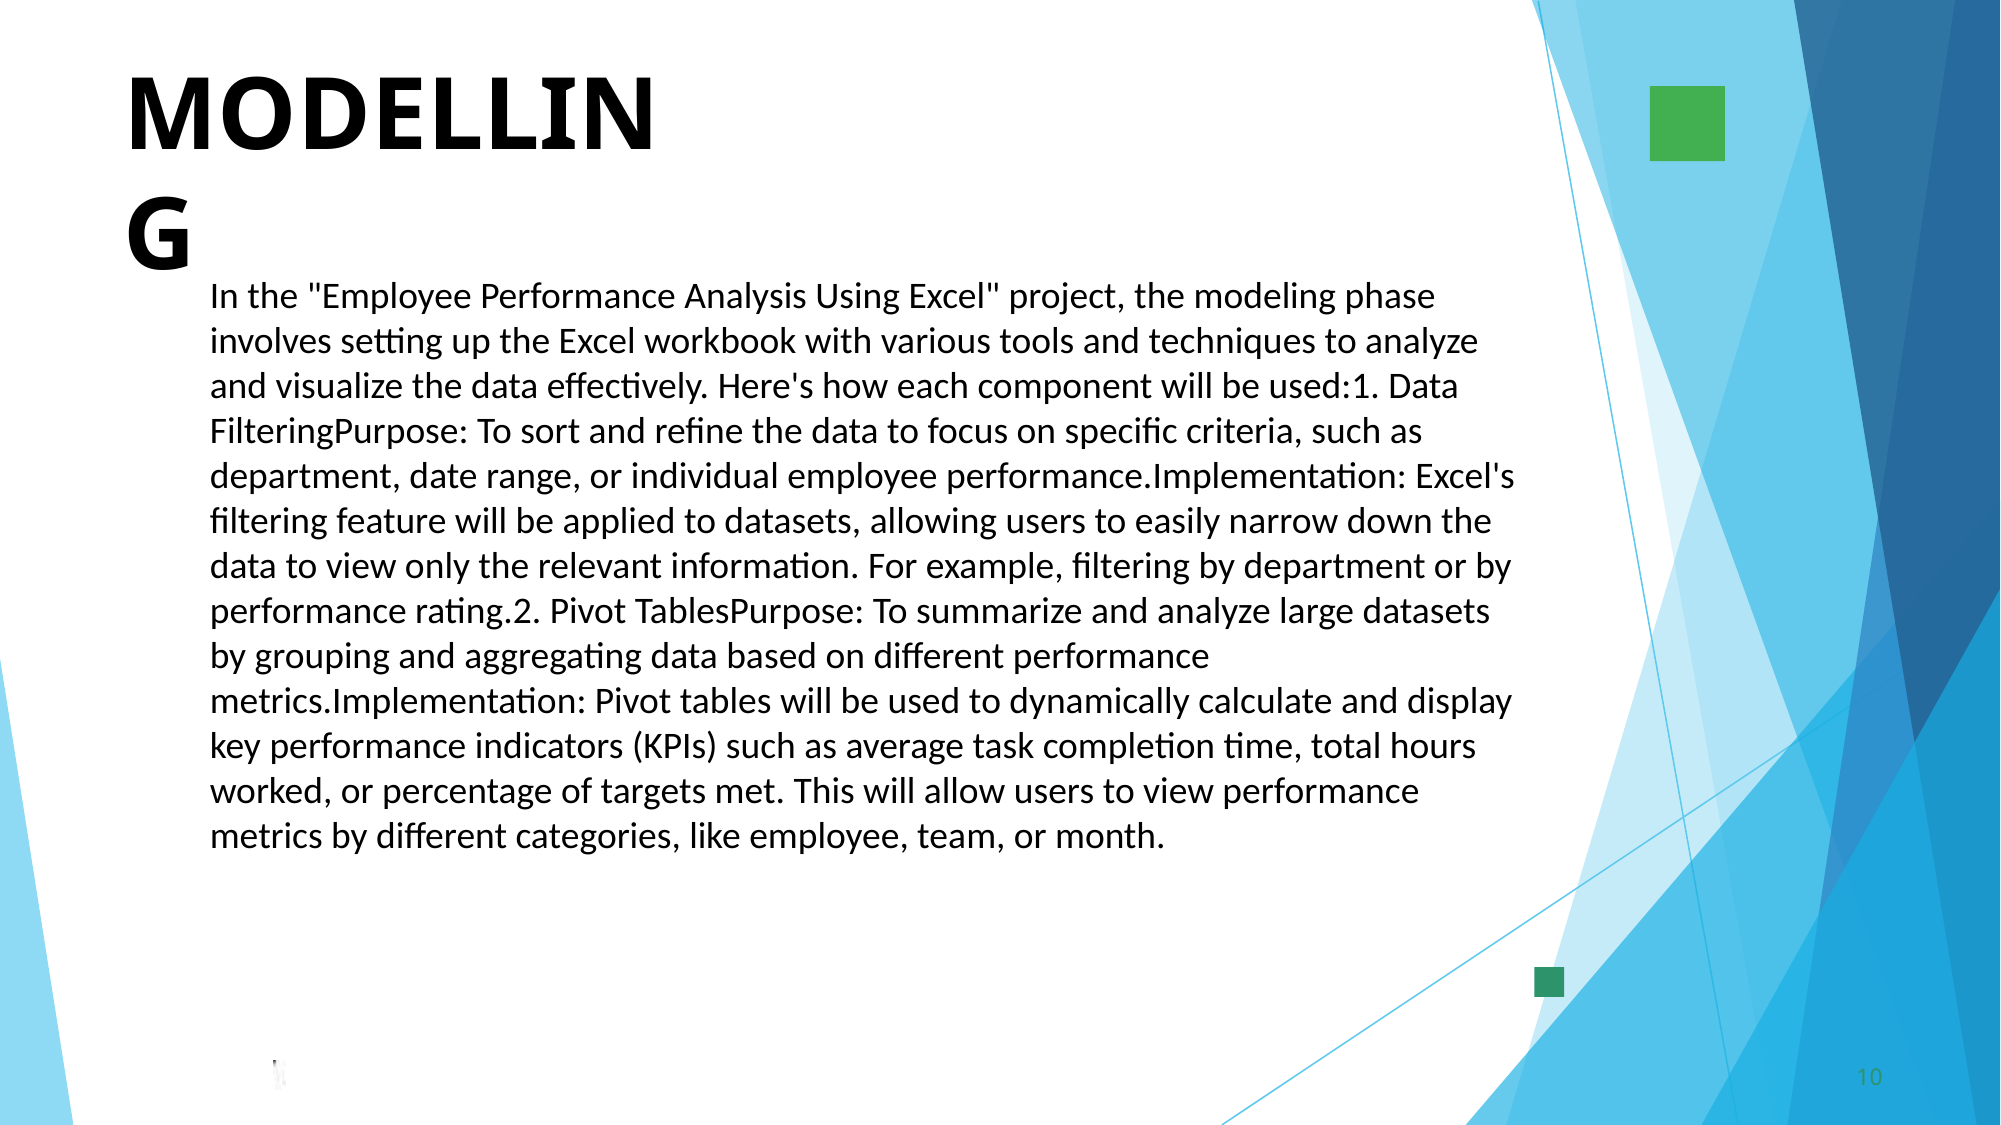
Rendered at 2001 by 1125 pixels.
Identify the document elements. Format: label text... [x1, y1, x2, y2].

text_box In the "Employee Performance Analysis Using Excel" project, the modeling phase involves setting up the Excel workbook with various tools and techniques to analyze and visualize the data effectively. Here's how each component will be used:1. Data FilteringPurpose: To sort and refine the data to focus on specific criteria, such as department, date range, or individual employee performance.Implementation: Excel's filtering feature will be applied to datasets, allowing users to easily narrow down the data to view only the relevant information. For example, filtering by department or by performance rating.2. Pivot TablesPurpose: To summarize and analyze large datasets by grouping and aggregating data based on different performance metrics.Implementation: Pivot tables will be used to dynamically calculate and display key performance indicators (KPIs) such as average task completion time, total hours worked, or percentage of targets met. This will allow users to view performance metrics by different categories, like employee, team, or month. [194, 264, 1535, 864]
text_box [1534, 967, 1565, 997]
text_box 10 [1849, 1061, 1888, 1095]
text_box [1649, 86, 1725, 162]
picture [273, 1060, 287, 1091]
text_box MODELLING [121, 47, 664, 290]
